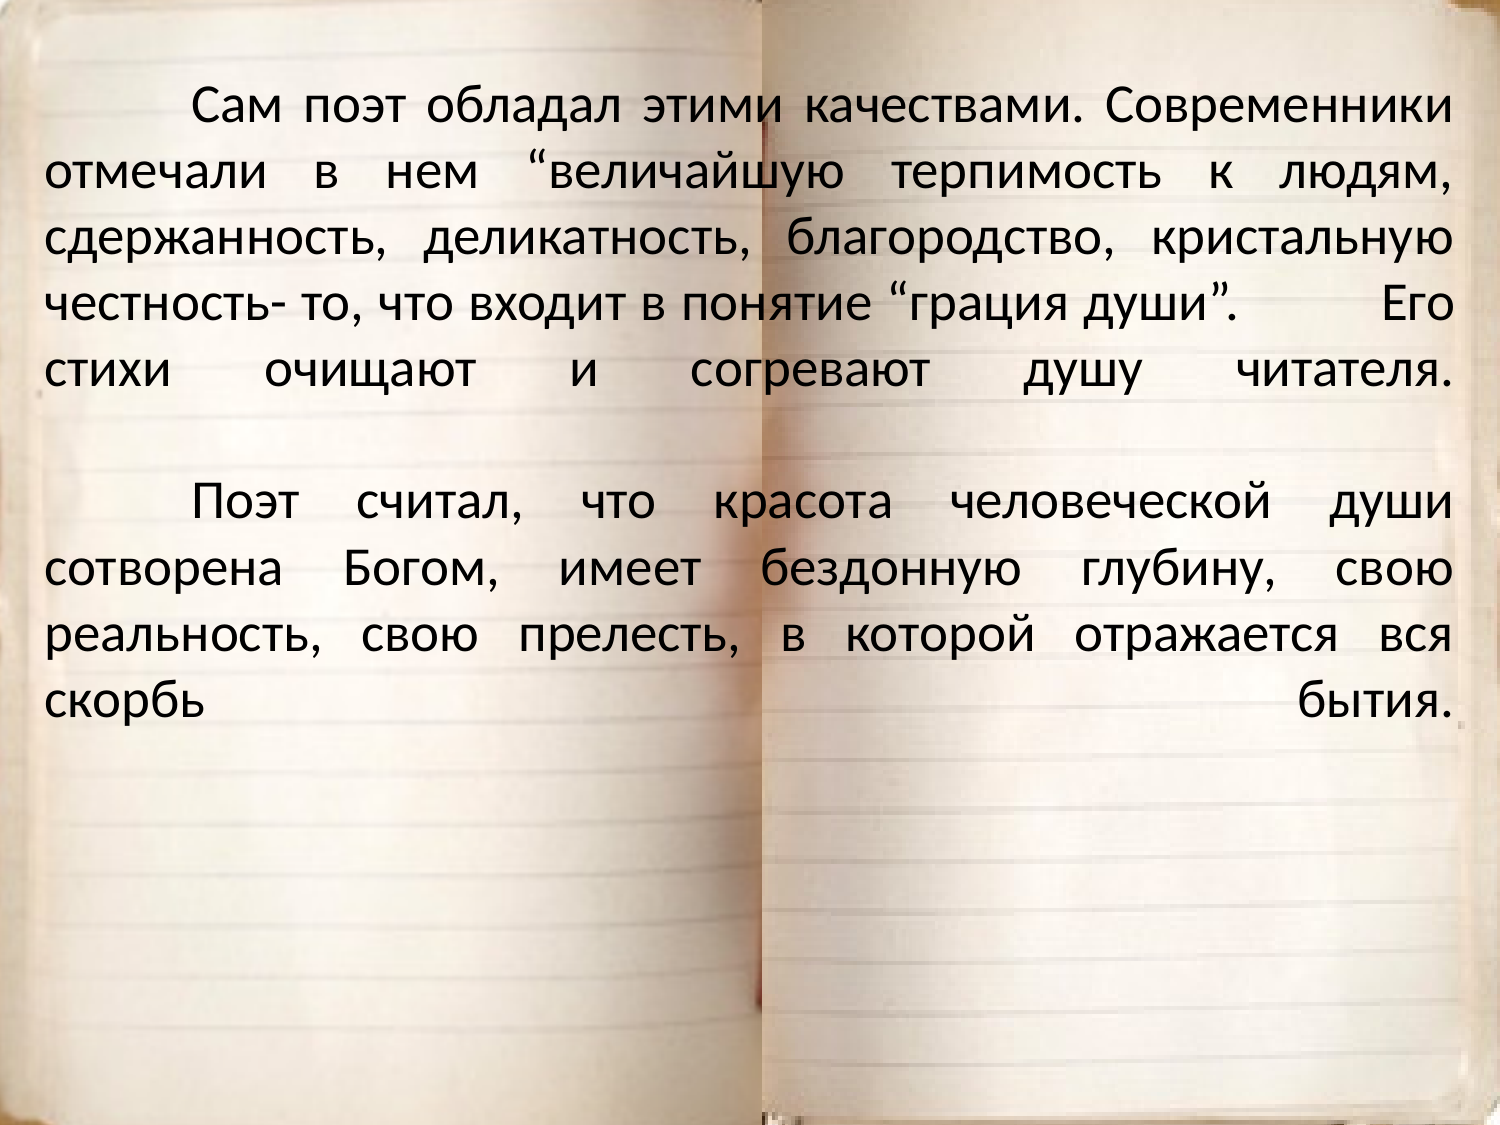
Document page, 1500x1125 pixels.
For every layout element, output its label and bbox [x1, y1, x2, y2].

text_box [0, 0, 1500, 1125]
